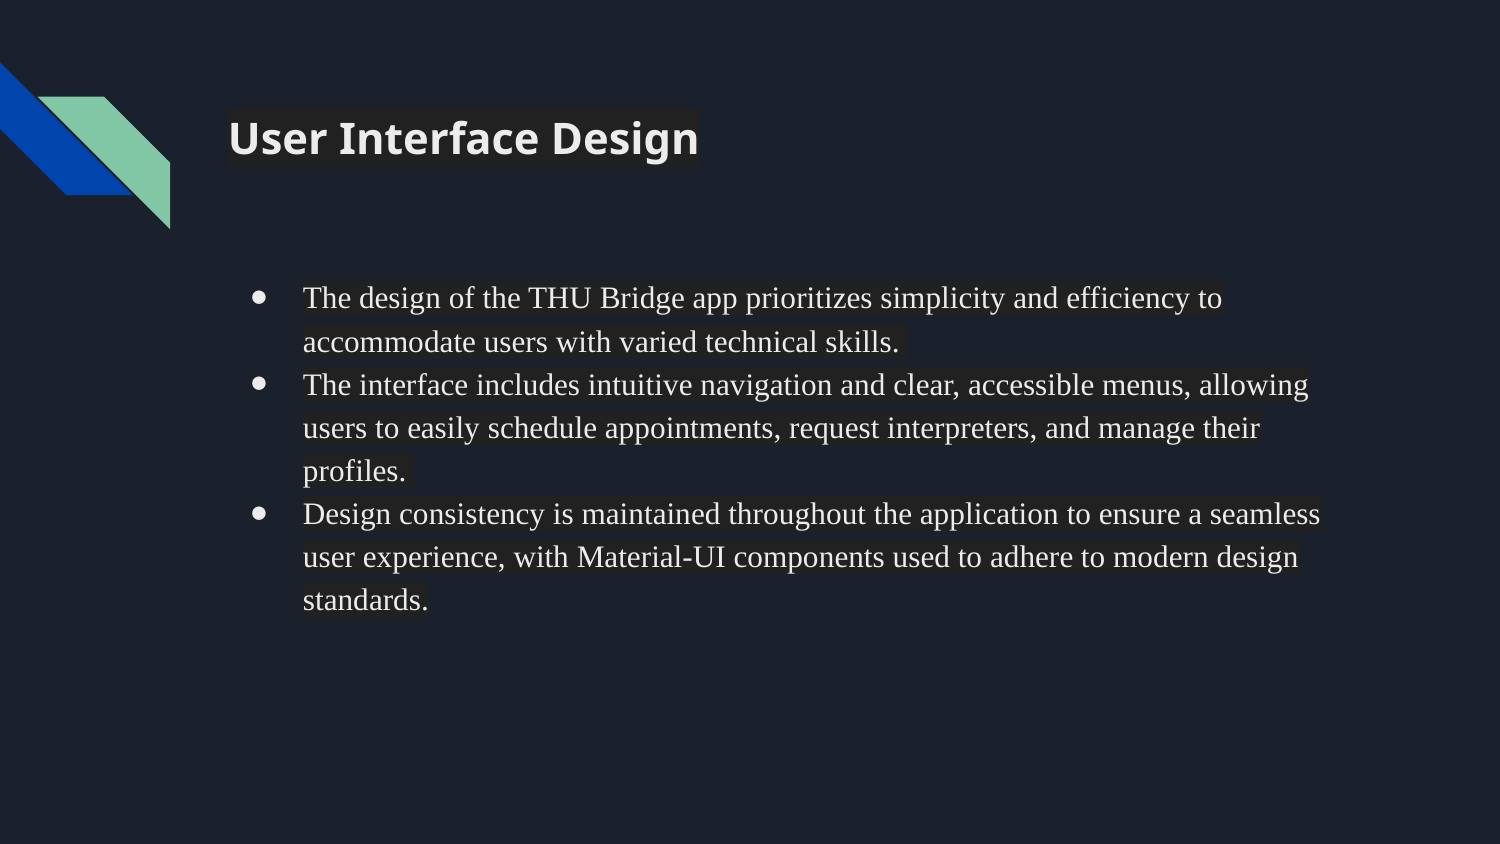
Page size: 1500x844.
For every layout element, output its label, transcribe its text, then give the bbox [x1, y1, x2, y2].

title User Interface Design [212, 64, 1368, 215]
list The design of the THU Bridge app prioritizes simplicity and efficiency to accommodate users with varied technical skills. The interface includes intuitive navigation and clear, accessible menus, allowing users to easily schedule appointments, request interpreters, and manage their profiles. Design consistency is maintained throughout the application to ensure a seamless user experience, with Material-UI components used to adhere to modern design standards. [212, 257, 1368, 735]
